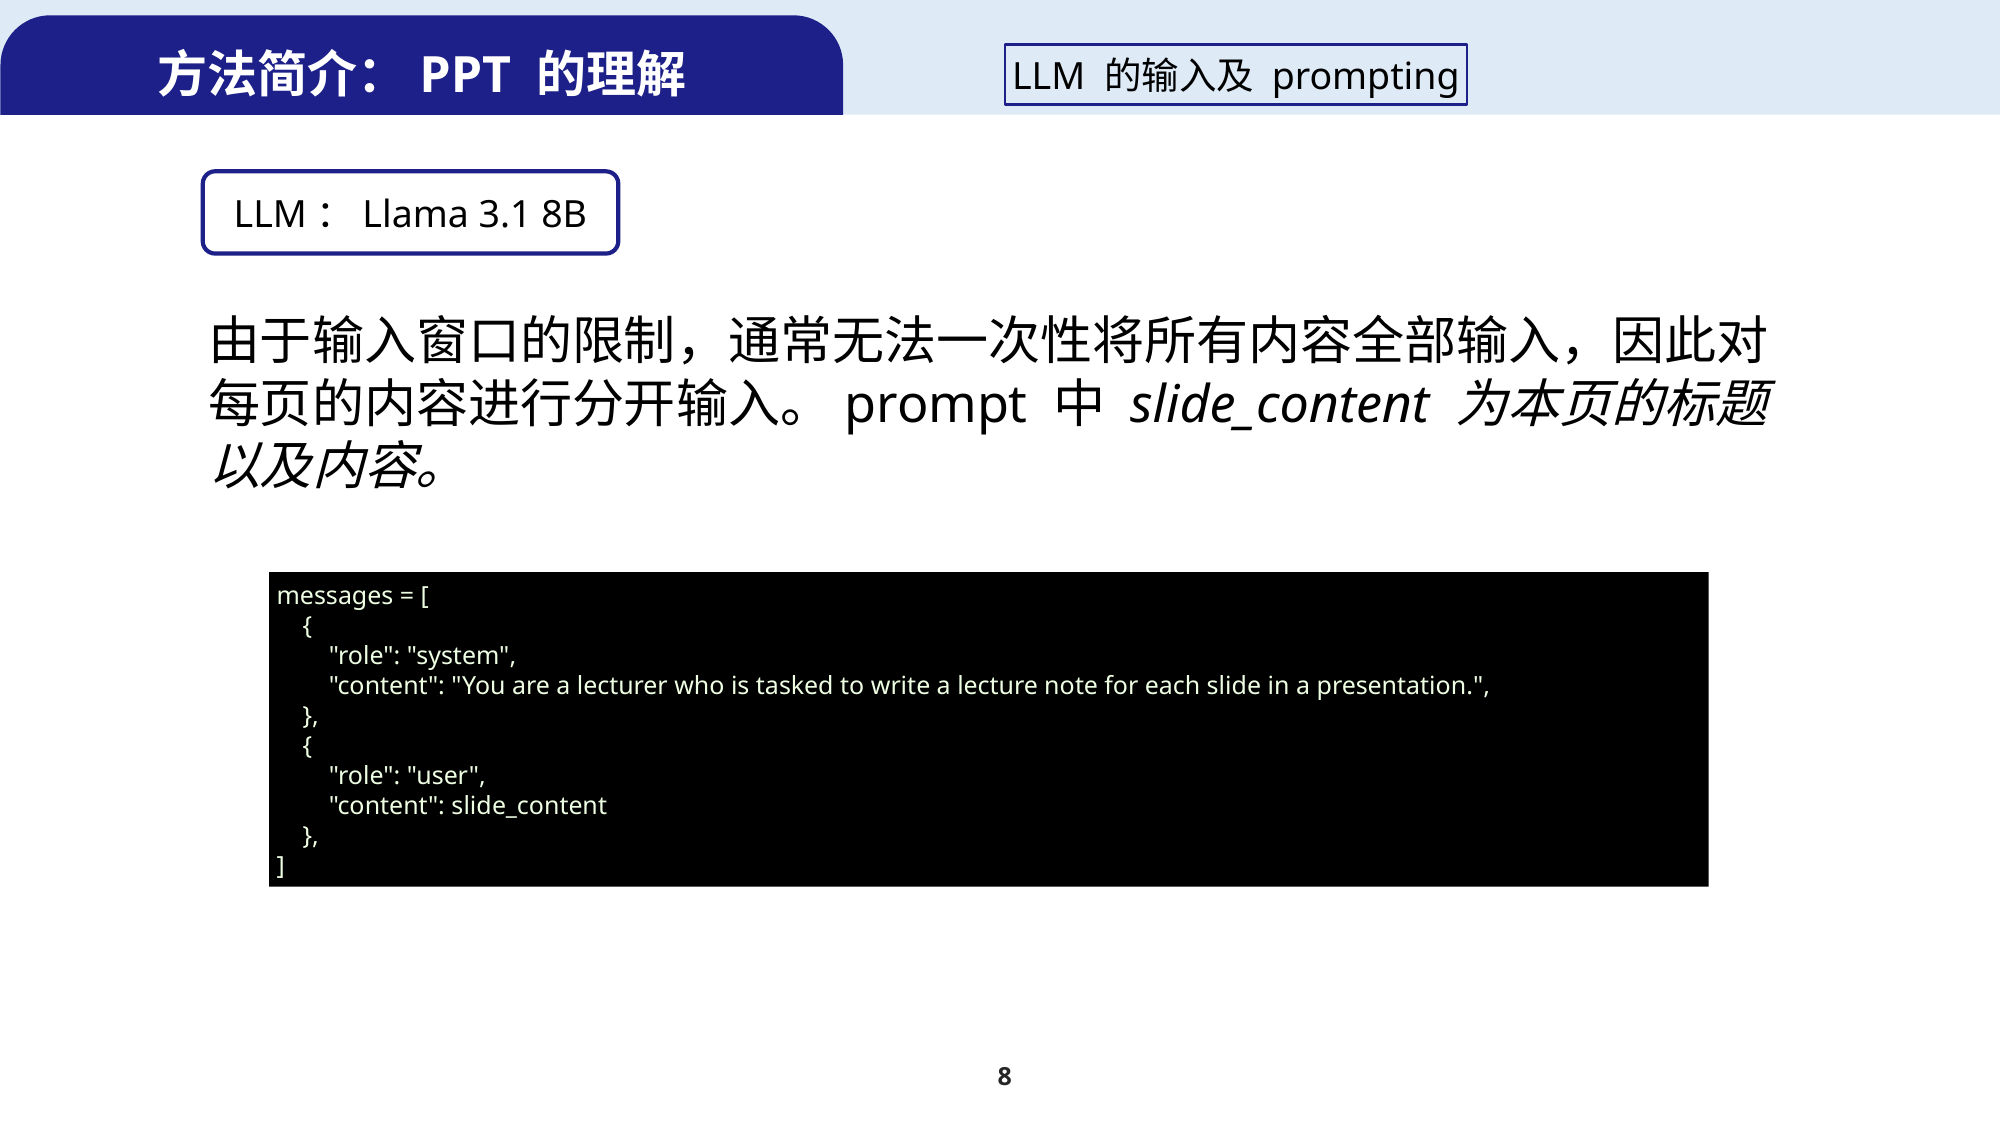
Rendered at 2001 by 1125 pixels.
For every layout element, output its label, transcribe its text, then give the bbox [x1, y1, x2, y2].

slide_number 8 [988, 1055, 1021, 1101]
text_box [0, 0, 2000, 115]
text_box messages = [ { "role": "system", "content": "You are a lecturer who is tasked to write a lecture note for each slide in a presentation.", }, { "role": "user", "content": slide_content }, ] [269, 572, 1709, 887]
text_box 由于输入窗口的限制，通常无法一次性将所有内容全部输入，因此对每页的内容进行分开输入。prompt 中 slide_content 为本页的标题以及内容。 [200, 300, 1778, 503]
text_box LLM：Llama 3.1 8B [202, 171, 619, 254]
